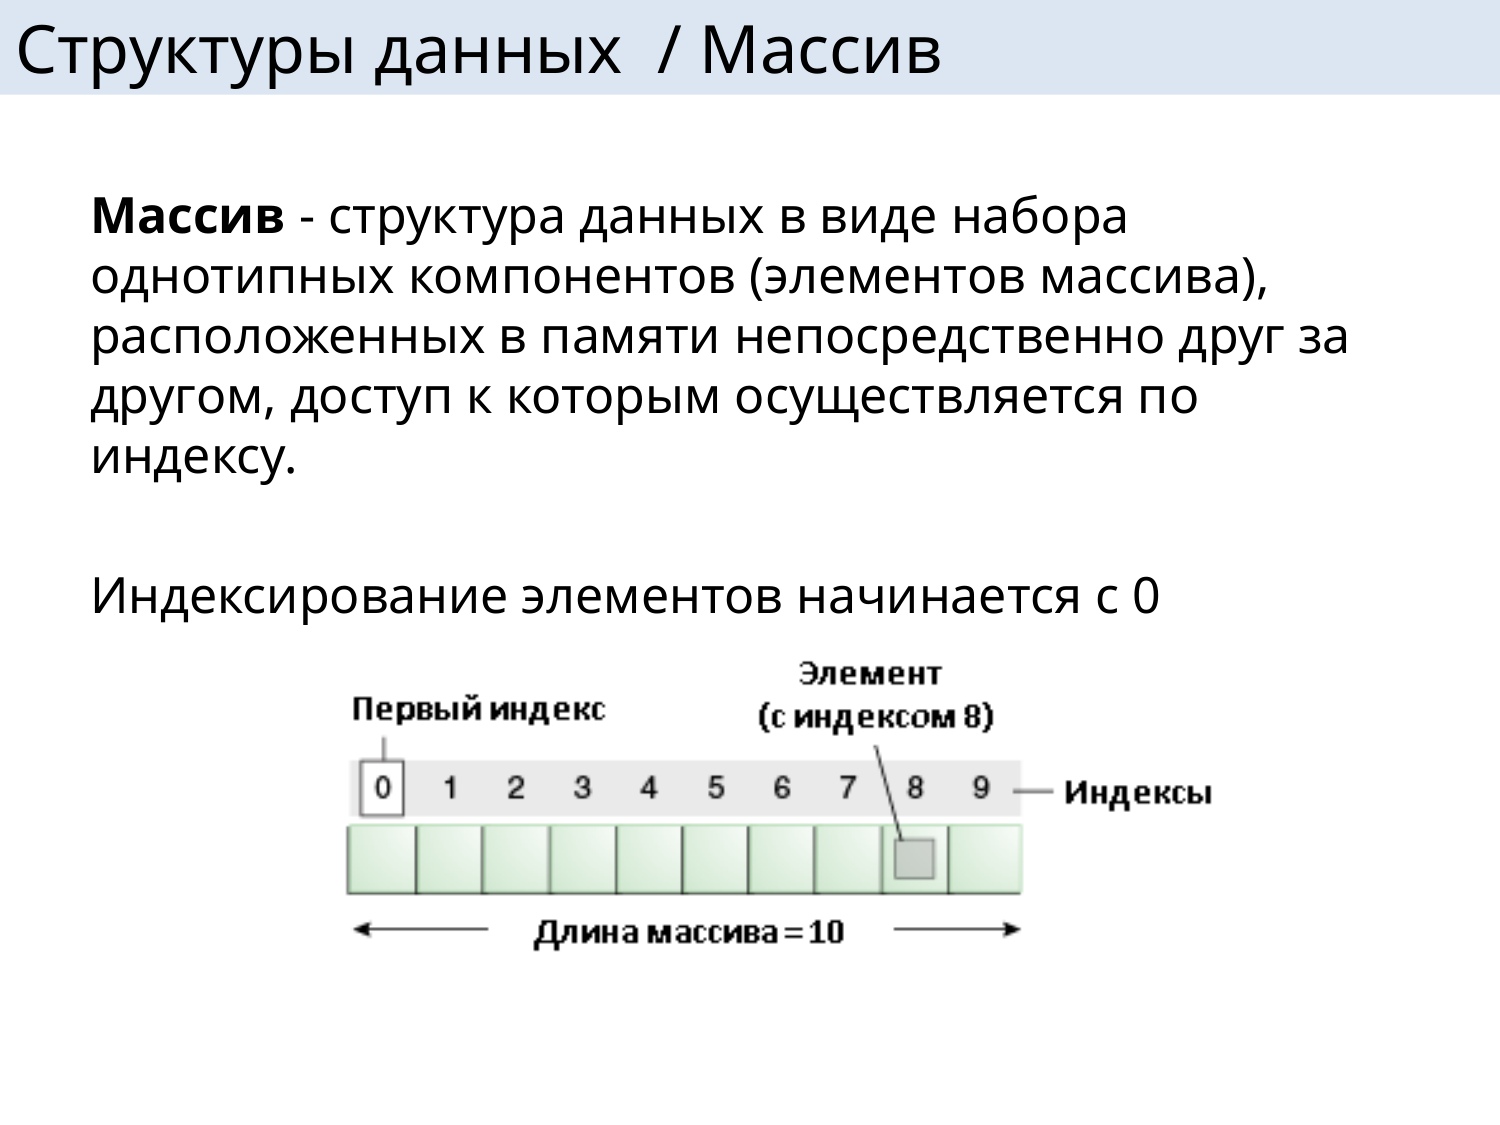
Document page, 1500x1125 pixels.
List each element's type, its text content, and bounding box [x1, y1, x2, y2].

picture [304, 637, 1252, 1035]
list Массив - структура данных в виде набора однотипных компонентов (элементов массива), расположенных в памяти непосредственно друг за другом, доступ к которым осуществляется по индексу. Индексирование элементов начинается с 0 [75, 175, 1425, 1005]
title Структуры данных / Массив [0, 0, 1500, 95]
